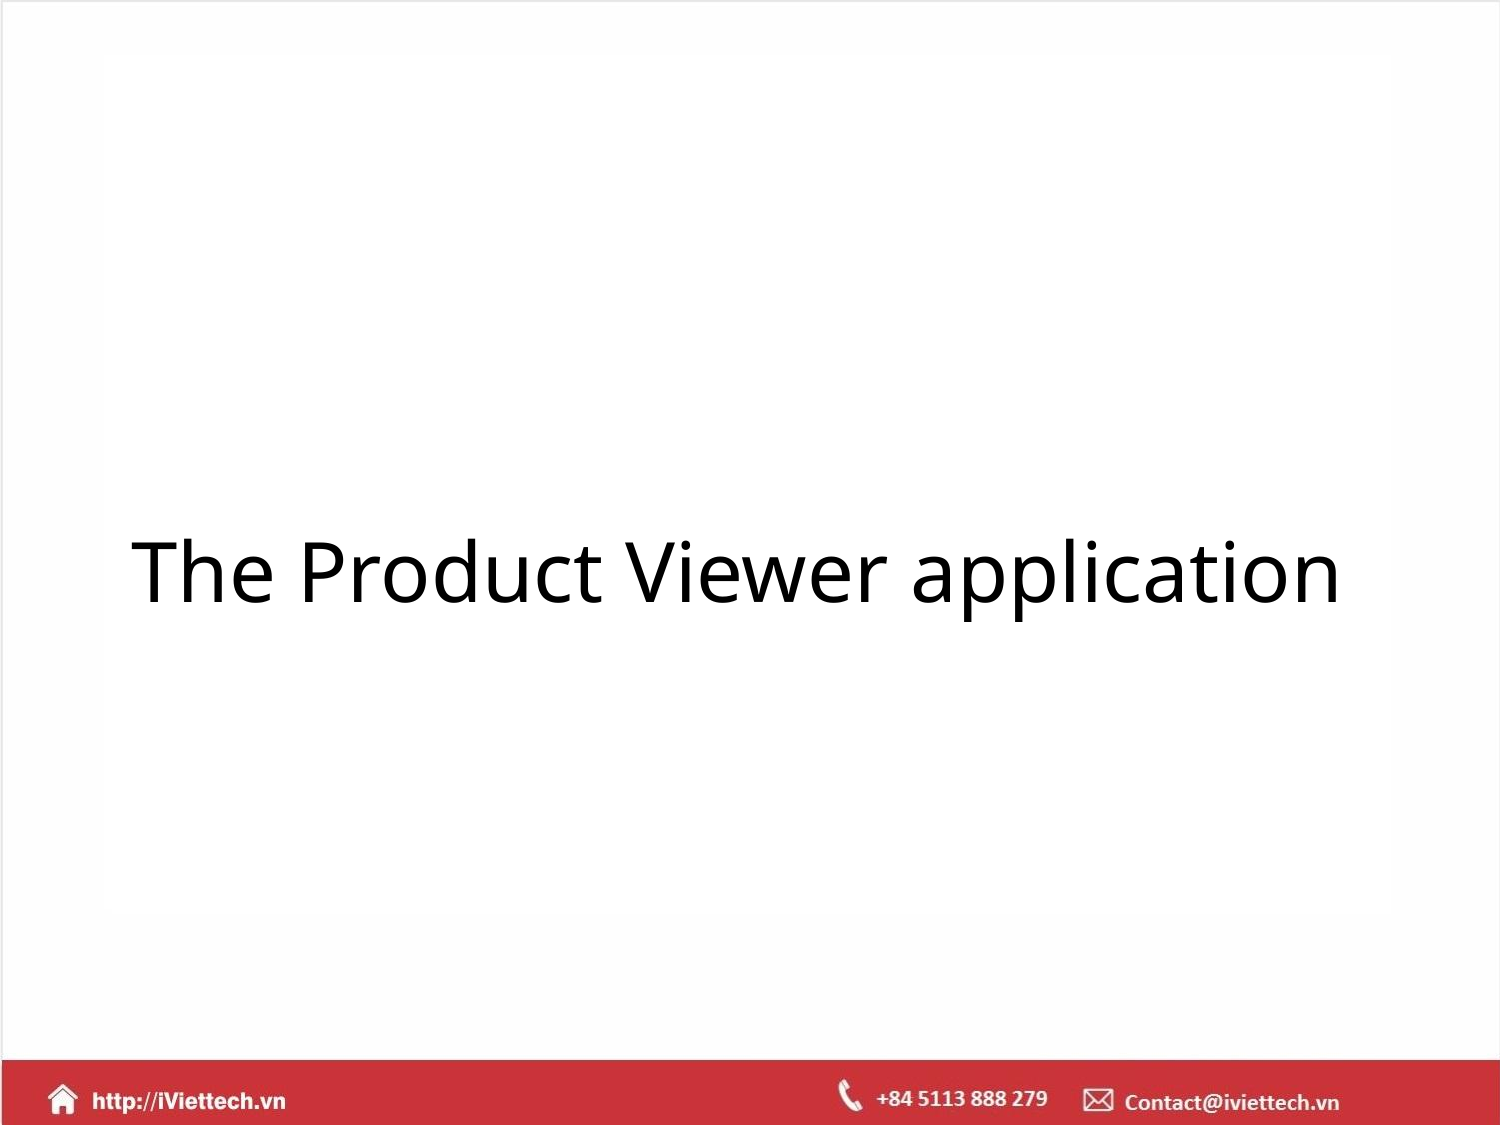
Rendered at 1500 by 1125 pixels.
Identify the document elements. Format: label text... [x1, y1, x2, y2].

title The Product Viewer application [62, 474, 1413, 663]
picture [0, 0, 1500, 1125]
